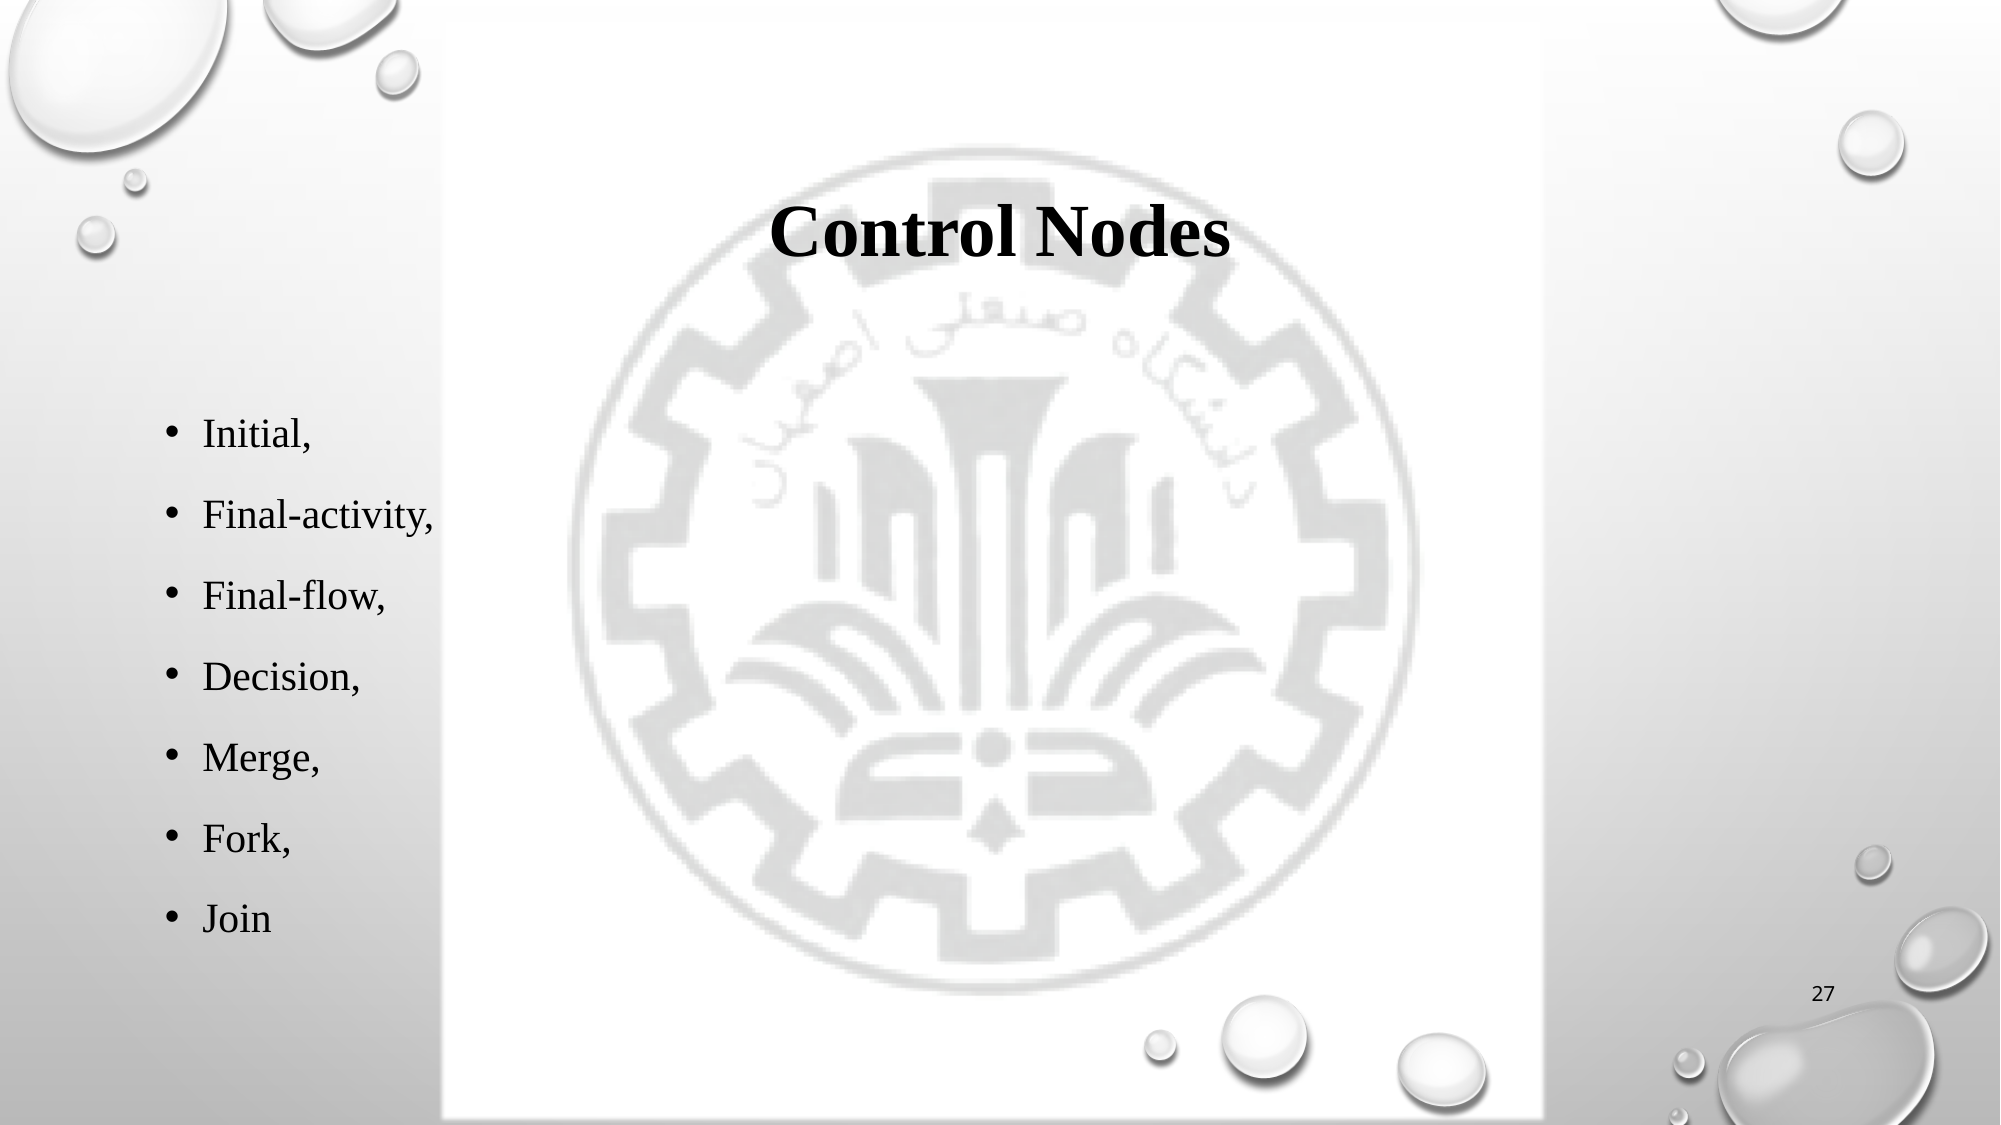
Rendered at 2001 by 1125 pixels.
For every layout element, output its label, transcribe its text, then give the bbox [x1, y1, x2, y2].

title Control Nodes [149, 101, 1851, 364]
list Initial, Final-activity, Final-flow, Decision, Merge, Fork, Join [149, 388, 1850, 950]
picture [0, 0, 2000, 1125]
slide_number 27 [1724, 965, 1851, 1025]
